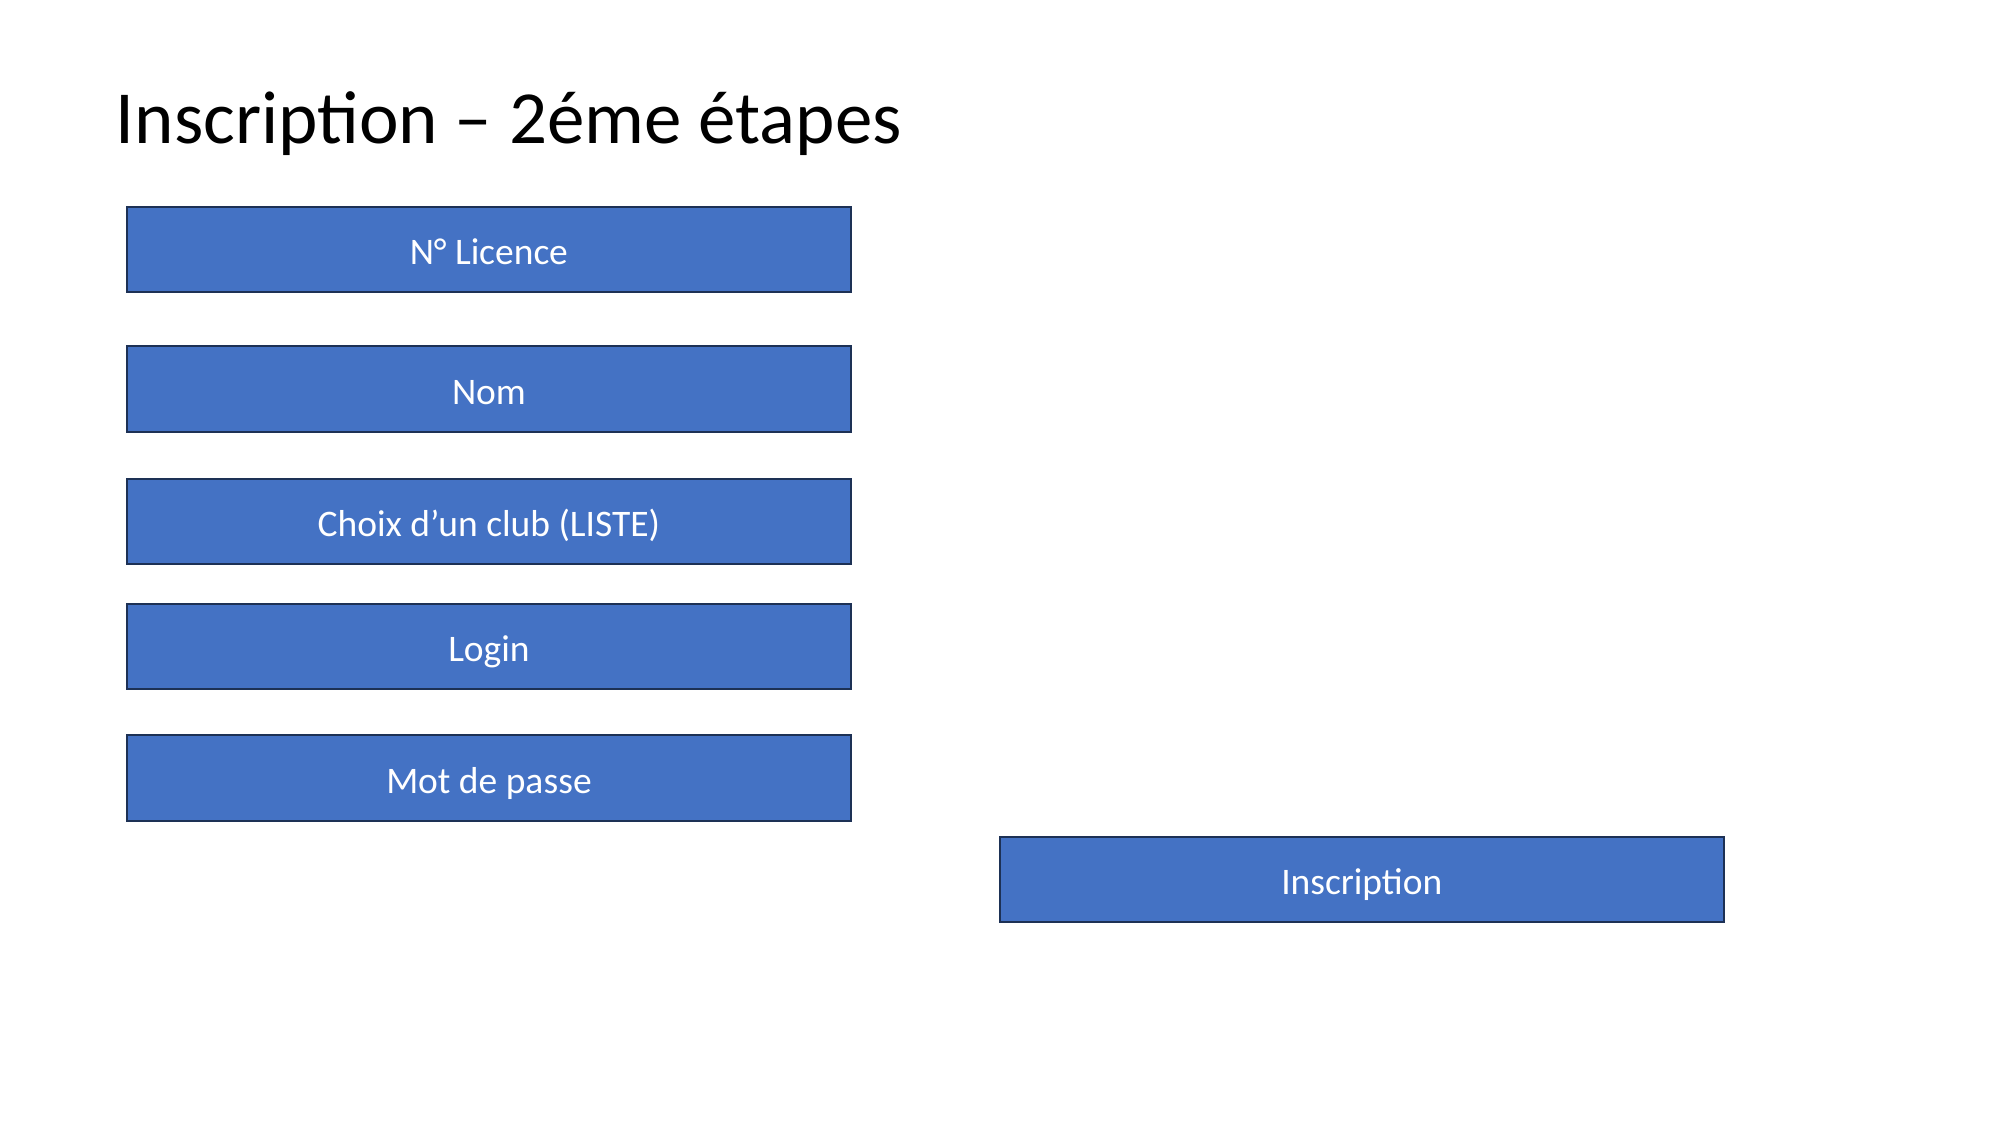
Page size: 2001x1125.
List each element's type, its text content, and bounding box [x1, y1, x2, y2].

text_box Inscription – 2éme étapes [101, 61, 1000, 166]
text_box Inscription [999, 836, 1725, 923]
text_box Nom [126, 345, 852, 433]
text_box N° Licence [126, 206, 852, 293]
text_box Mot de passe [126, 734, 852, 822]
text_box Login [126, 603, 852, 690]
text_box Choix d’un club (LISTE) [126, 478, 852, 565]
